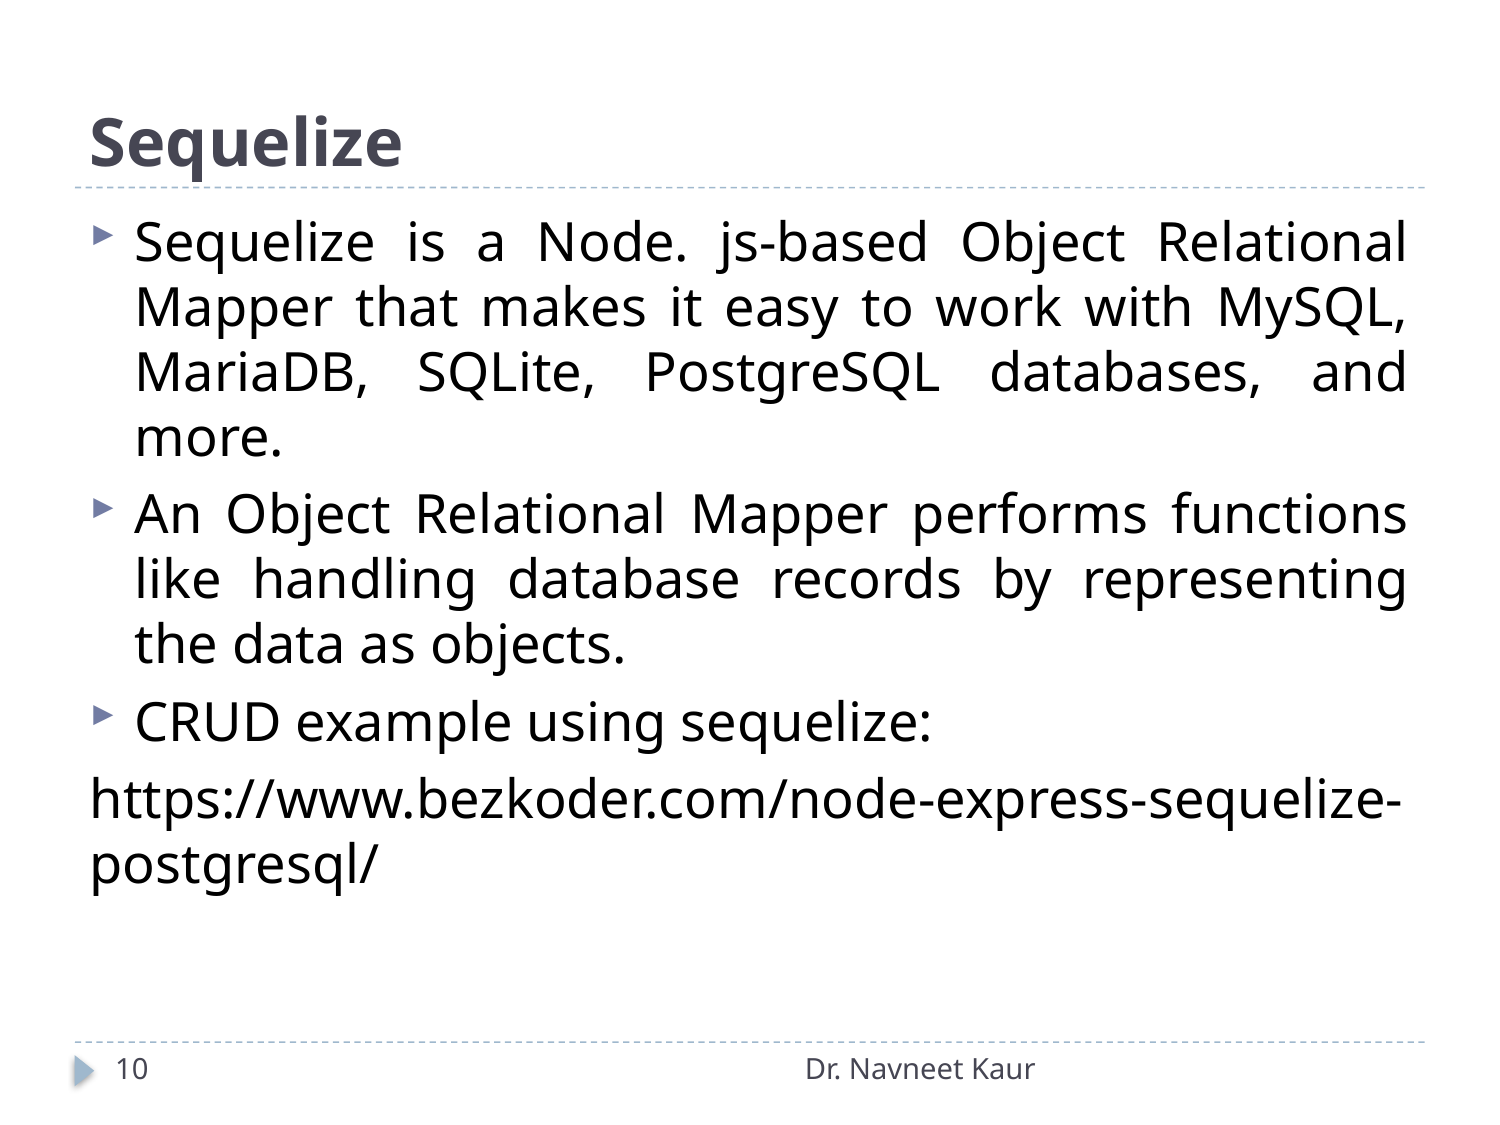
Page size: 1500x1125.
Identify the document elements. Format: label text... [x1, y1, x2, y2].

footer Dr. Navneet Kaur [475, 1042, 1051, 1103]
title Sequelize [75, 24, 1425, 188]
slide_number 10 [100, 1042, 426, 1103]
list Sequelize is a Node. js-based Object Relational Mapper that makes it easy to work with MySQL, MariaDB, SQLite, PostgreSQL databases, and more. An Object Relational Mapper performs functions like handling database records by representing the data as objects. CRUD example using sequelize: https://www.bezkoder.com/node-express-sequelize-postgresql/ [75, 200, 1425, 1010]
